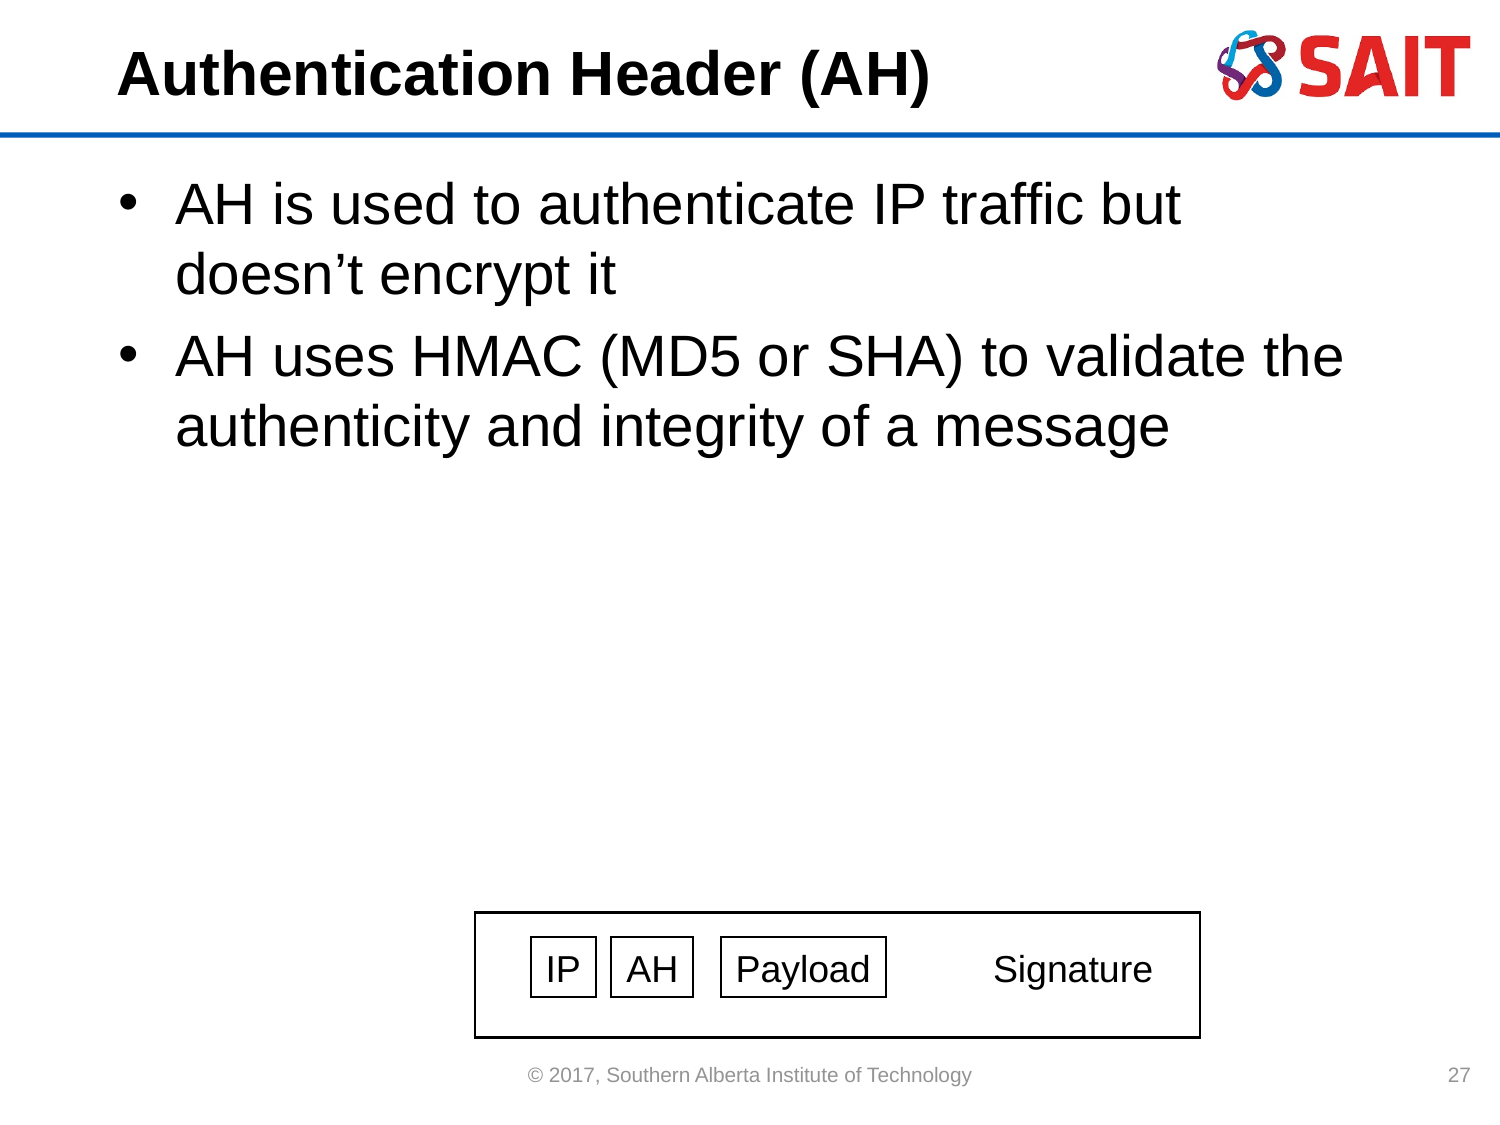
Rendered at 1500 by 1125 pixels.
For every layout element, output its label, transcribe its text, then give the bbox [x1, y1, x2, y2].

picture [1187, 0, 1500, 130]
list AH is used to authenticate IP traffic but doesn’t encrypt it AH uses HMAC (MD5 or SHA) to validate the authenticity and integrity of a message [104, 159, 1391, 1020]
title Authentication Header (AH) [101, 25, 1200, 129]
text_box [474, 912, 1200, 1038]
